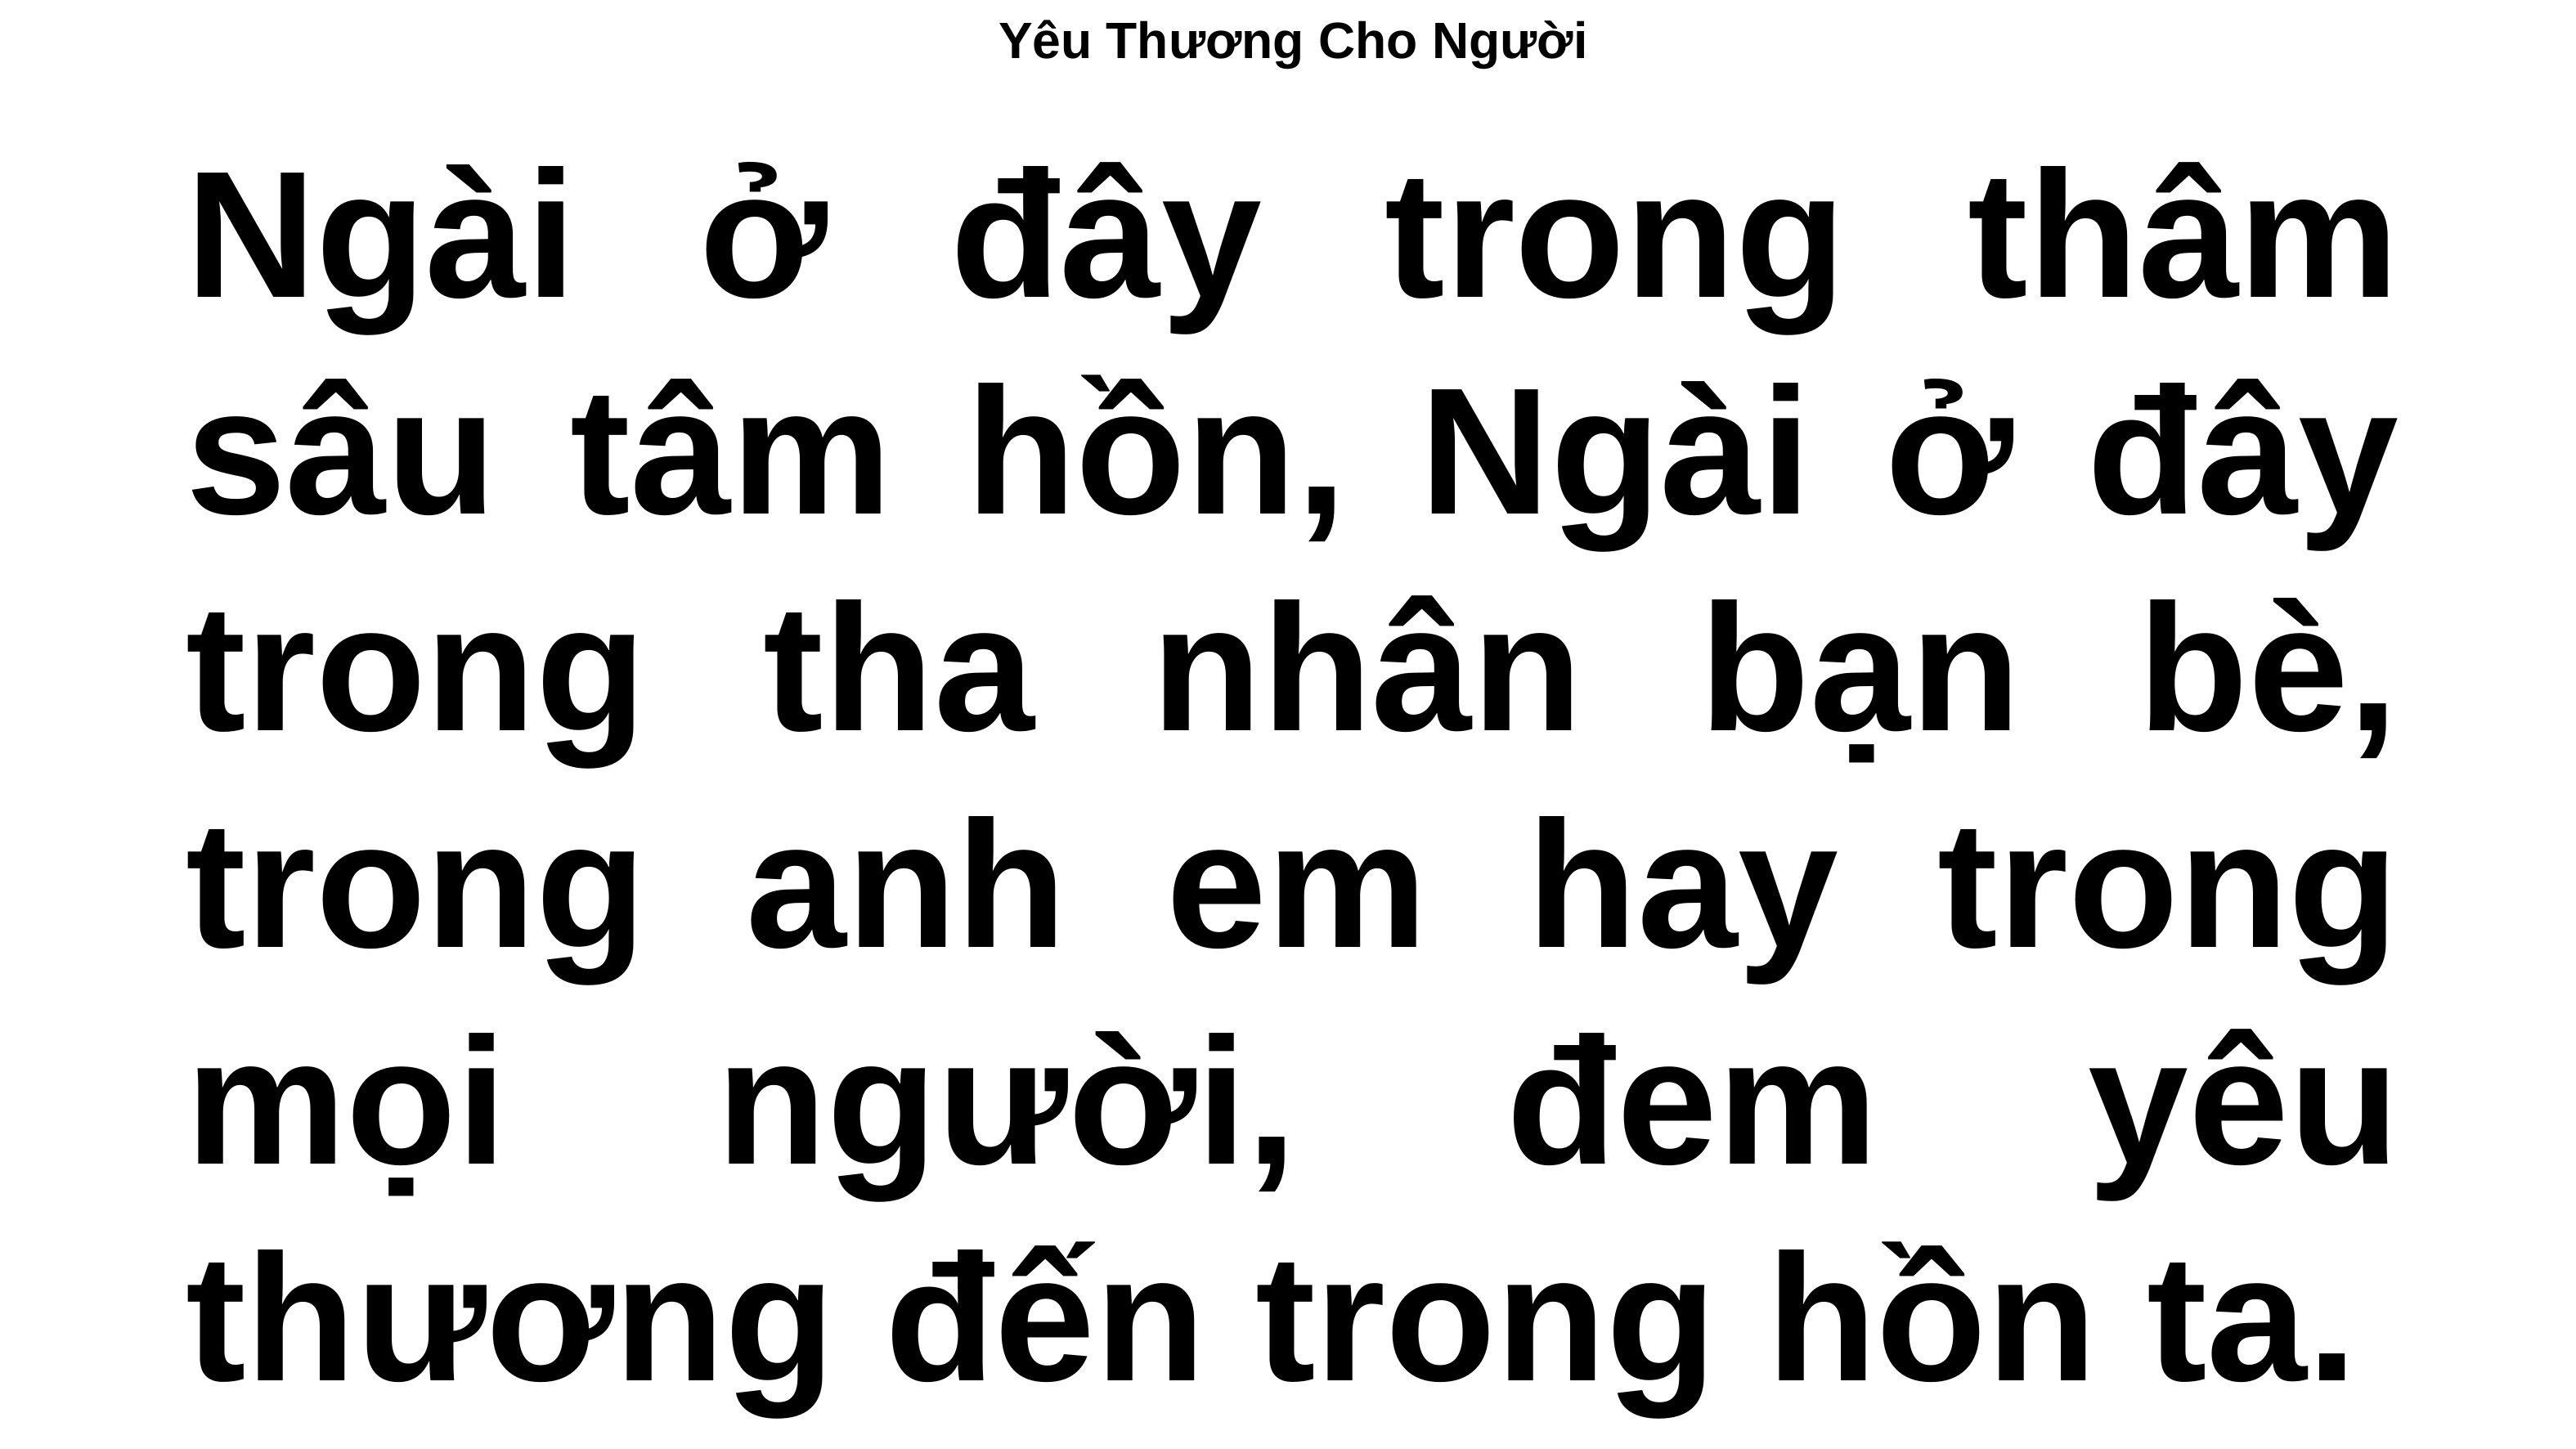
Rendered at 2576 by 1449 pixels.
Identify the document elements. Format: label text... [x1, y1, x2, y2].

text_box Ngài ở đây trong thâm sâu tâm hồn, Ngài ở đây trong tha nhân bạn bè, trong anh em hay trong mọi người, đem yêu thương đến trong hồn ta. [173, 110, 2412, 1424]
text_box Yêu Thương Cho Người [223, 8, 2363, 68]
